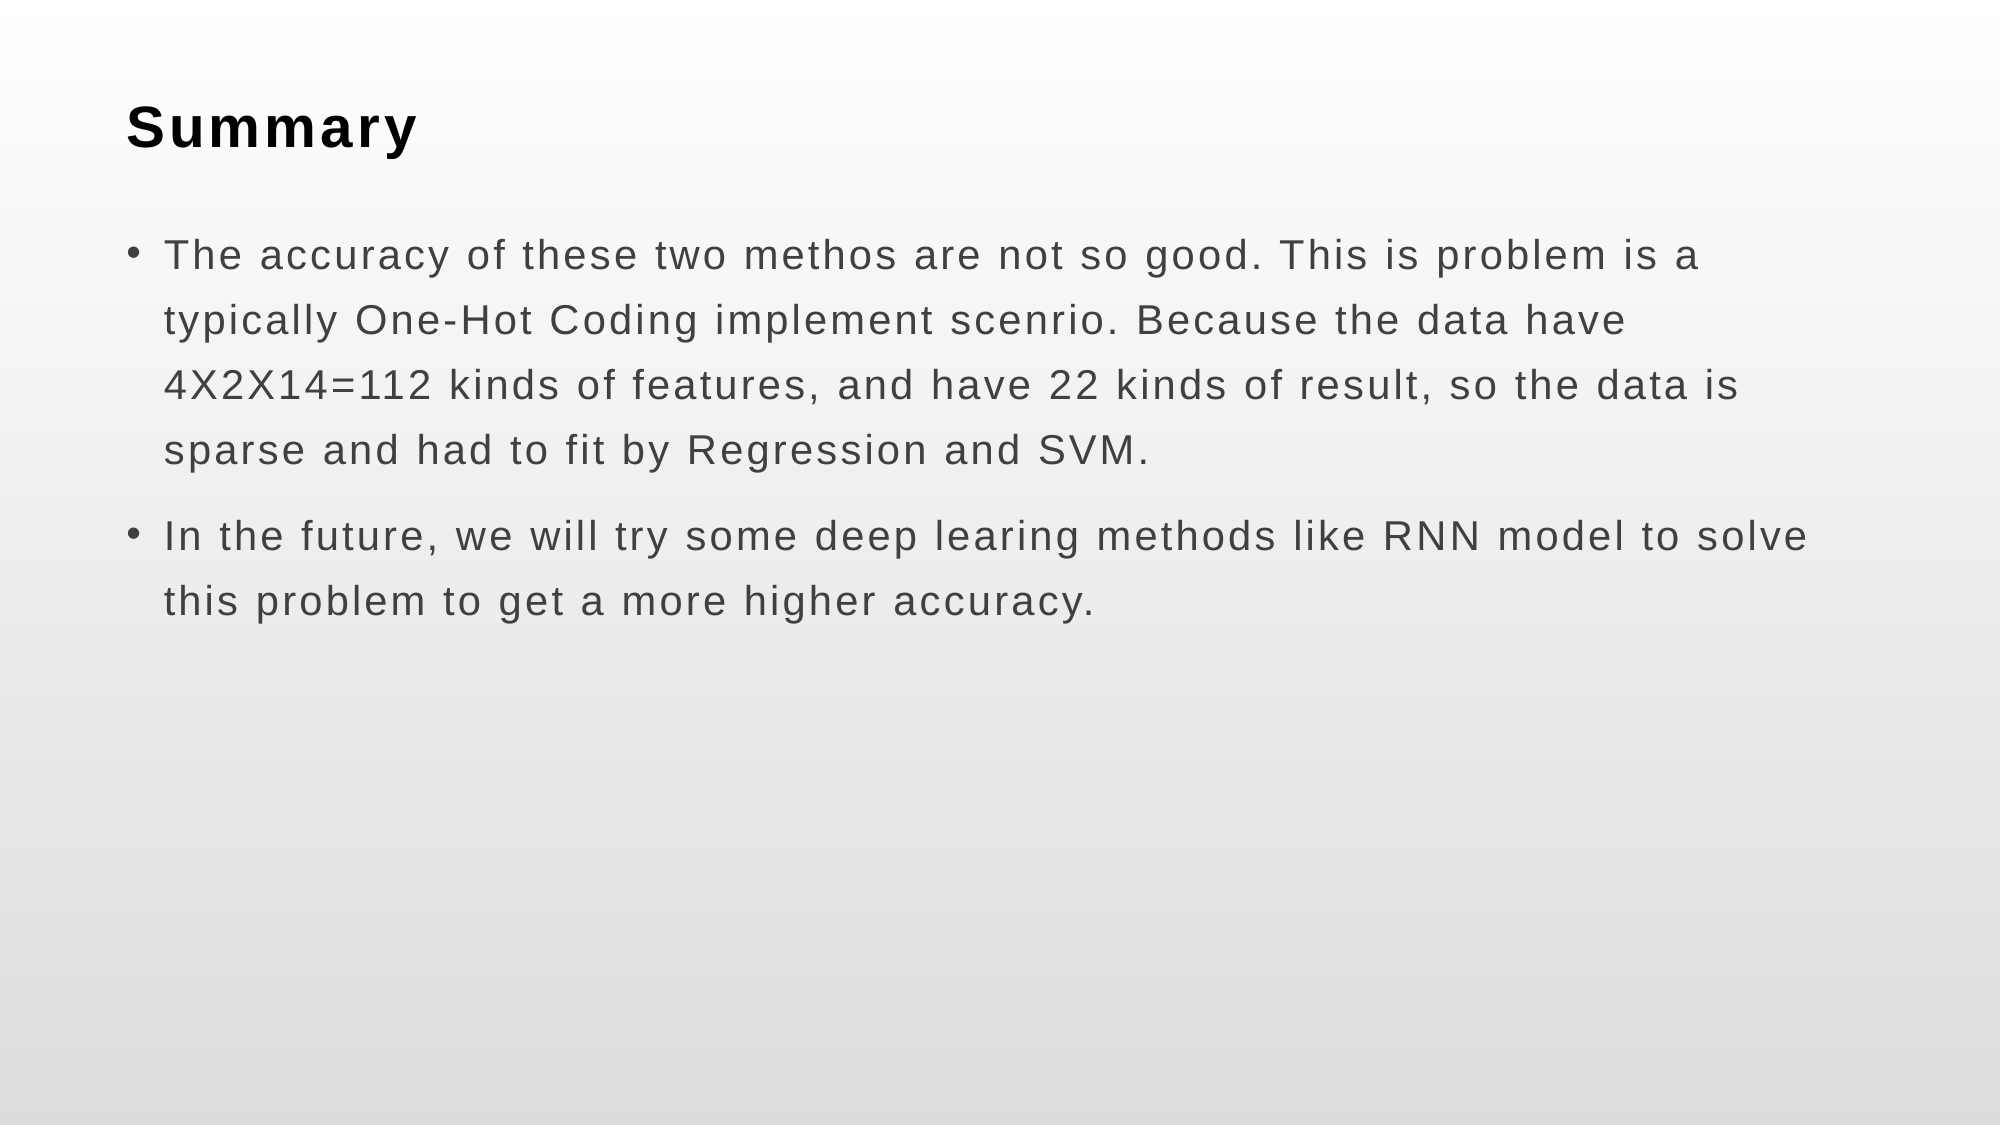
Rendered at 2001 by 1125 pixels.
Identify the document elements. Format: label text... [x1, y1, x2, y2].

list The accuracy of these two methos are not so good. This is problem is a typically One-Hot Coding implement scenrio. Because the data have 4X2X14=112 kinds of features, and have 22 kinds of result, so the data is sparse and had to fit by Regression and SVM. In the future, we will try some deep learing methods like RNN model to solve this problem to get a more higher accuracy. [109, 212, 1891, 1040]
title Summary [109, 70, 1891, 178]
